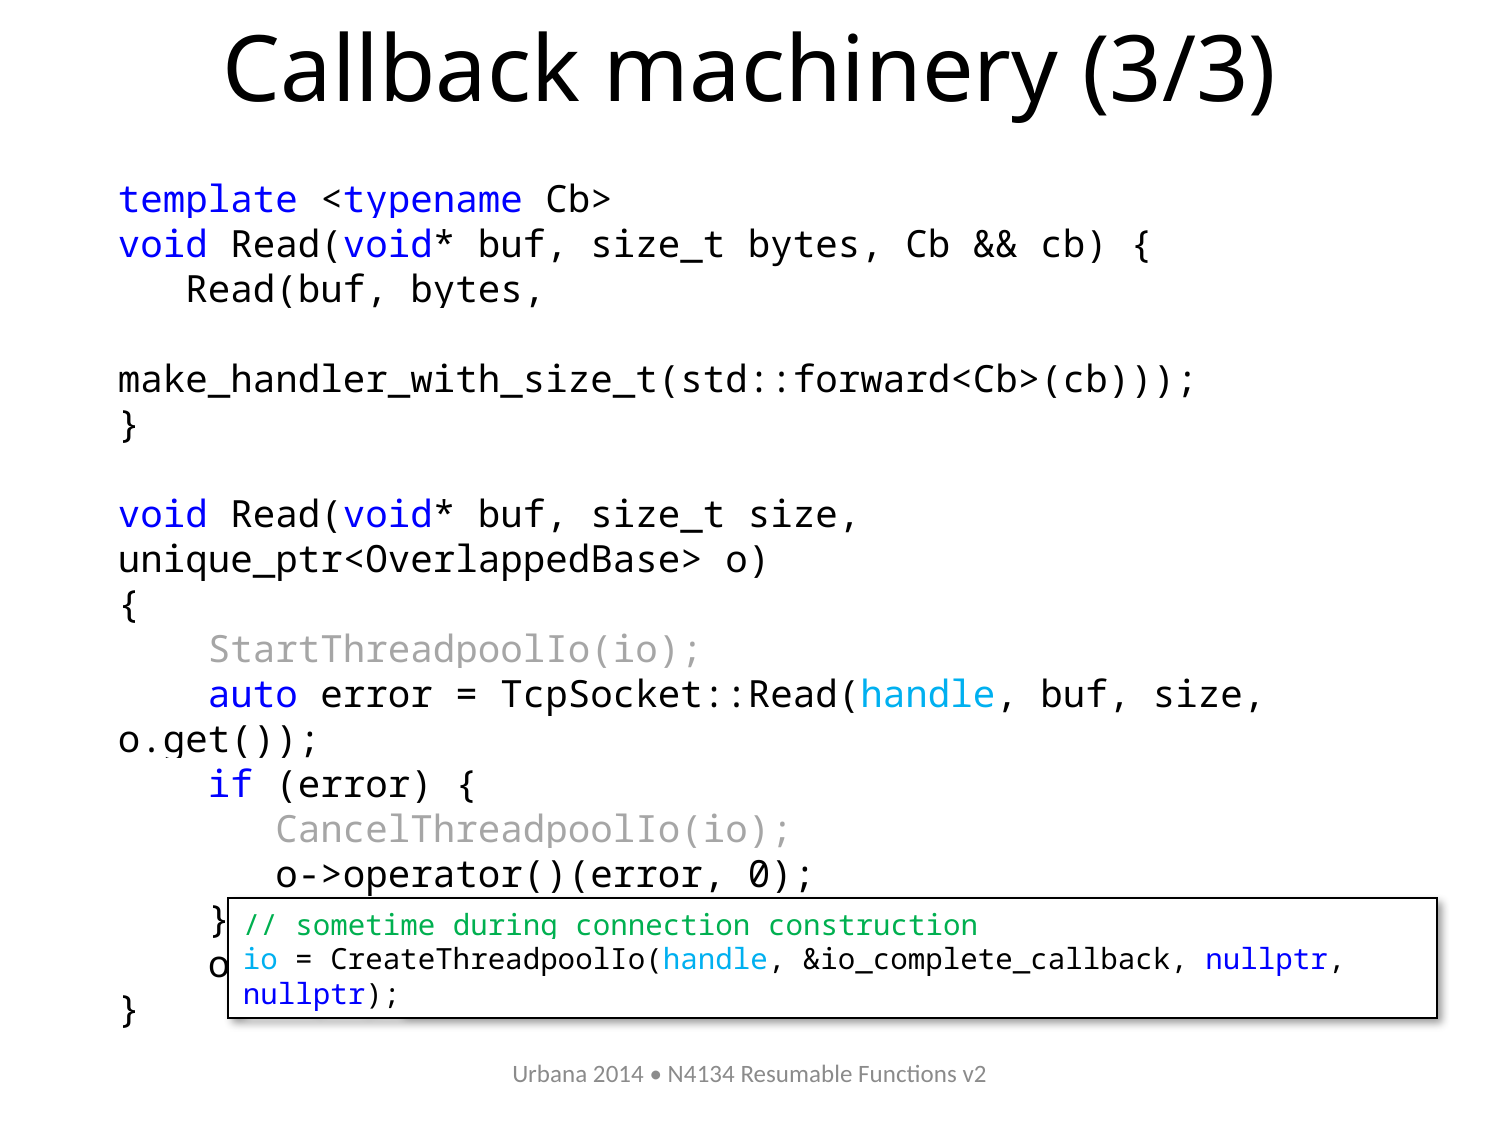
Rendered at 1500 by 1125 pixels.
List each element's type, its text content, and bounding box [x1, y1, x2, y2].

text_box template <typename Cb> void Read(void* buf, size_t bytes, Cb && cb) { Read(buf, bytes, make_handler_with_size_t(std::forward<Cb>(cb))); } void Read(void* buf, size_t size, unique_ptr<OverlappedBase> o) { StartThreadpoolIo(io); auto error = TcpSocket::Read(handle, buf, size, o.get()); if (error) { CancelThreadpoolIo(io); o->operator()(error, 0); } o.release(); } [103, 167, 1482, 1038]
text_box // sometime during connection construction io = CreateThreadpoolIo(handle, &io_complete_callback, nullptr, nullptr); [227, 897, 1438, 1019]
footer Urbana 2014 • N4134 Resumable Functions v2 [496, 1042, 1004, 1103]
title Callback machinery (3/3) [103, 0, 1397, 154]
